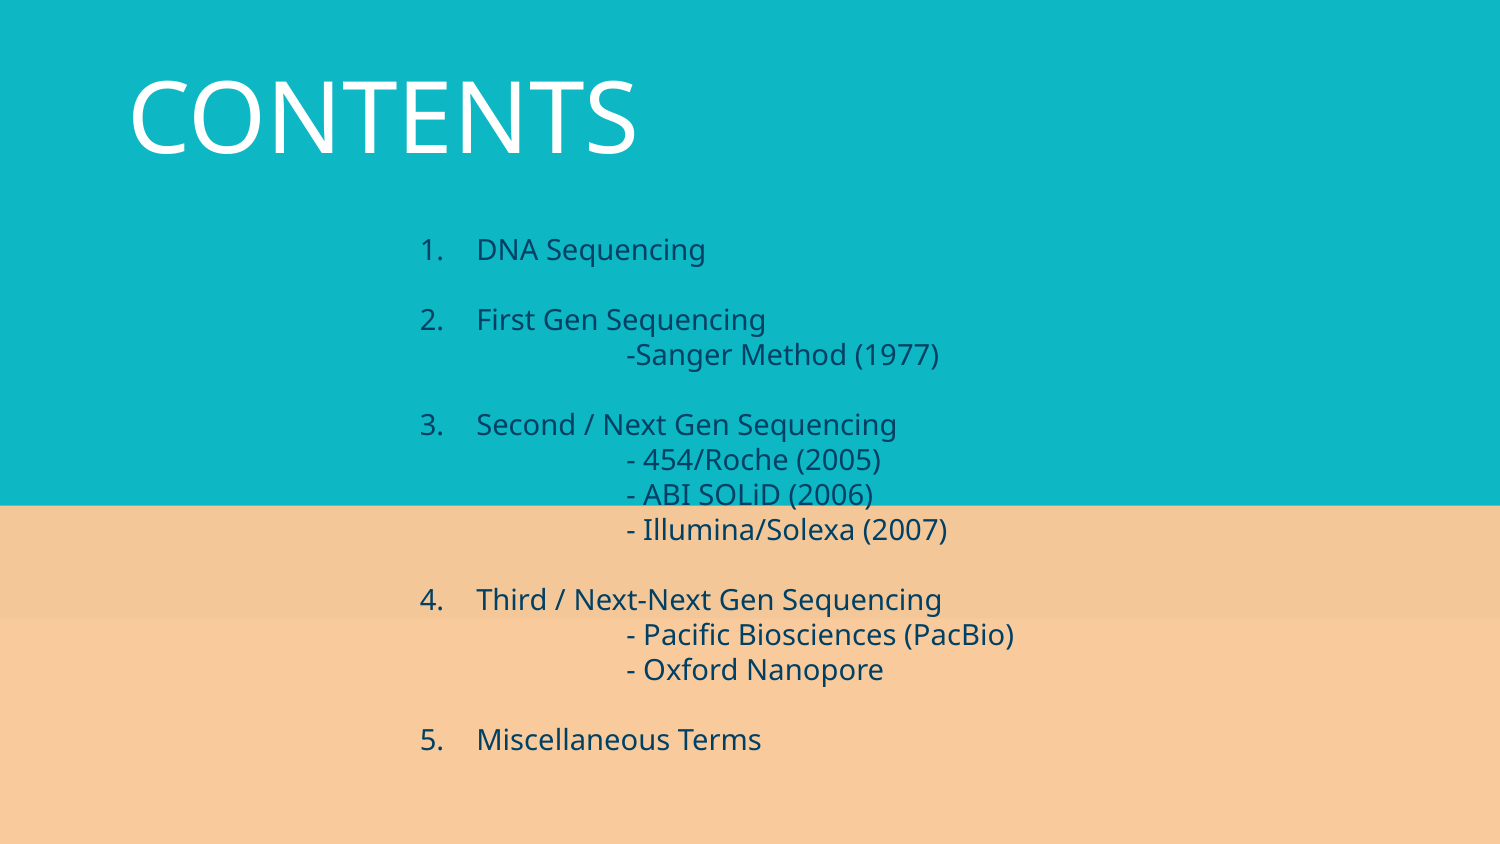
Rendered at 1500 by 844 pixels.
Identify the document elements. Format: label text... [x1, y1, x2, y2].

text_box DNA Sequencing First Gen Sequencing -Sanger Method (1977) Second / Next Gen Sequencing - 454/Roche (2005) - ABI SOLiD (2006) - Illumina/Solexa (2007) Third / Next-Next Gen Sequencing - Pacific Biosciences (PacBio) - Oxford Nanopore Miscellaneous Terms [404, 223, 1063, 799]
title CONTENTS [112, 17, 935, 189]
